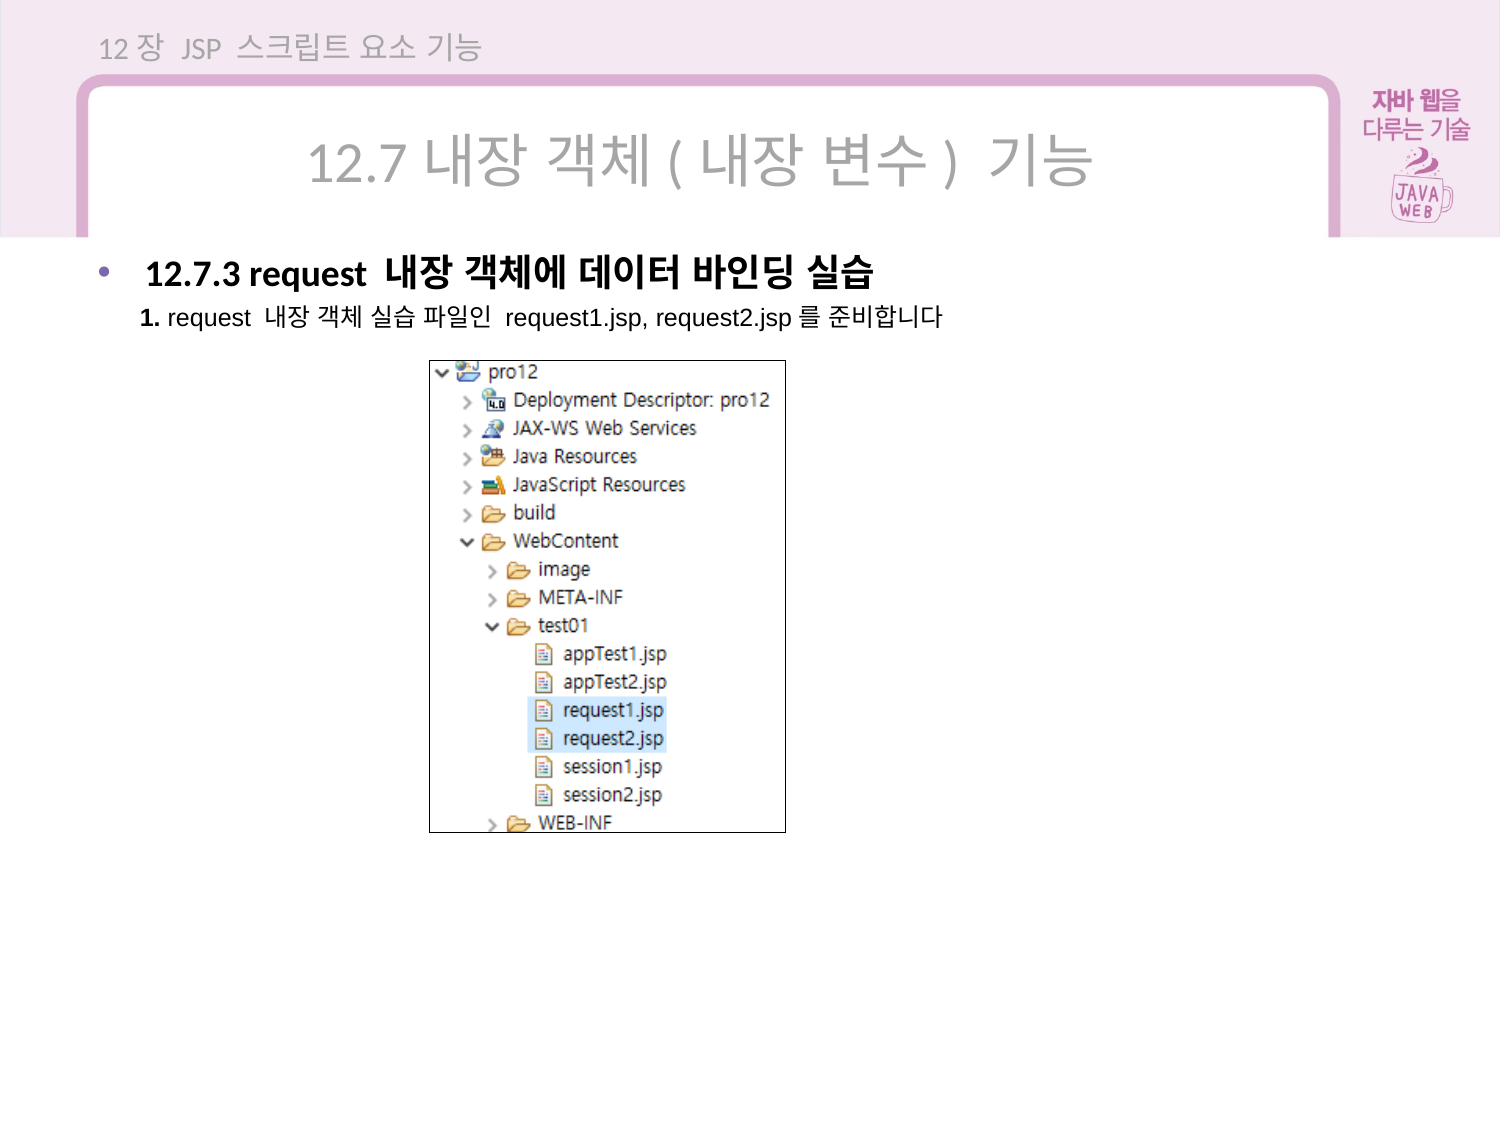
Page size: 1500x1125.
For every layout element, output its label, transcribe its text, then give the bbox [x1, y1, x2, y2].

picture [0, 0, 1500, 1125]
text_box 12장 JSP 스크립트 요소 기능 [82, 0, 1133, 74]
text_box 12.7내장 객체(내장 변수) 기능 [174, 117, 1225, 202]
text_box 1. request 내장 객체 실습 파일인 request1.jsp, request2.jsp를 준비합니다 [125, 293, 1390, 339]
text_box 12.7.3 request 내장 객체에 데이터 바인딩 실습 [82, 218, 1402, 302]
